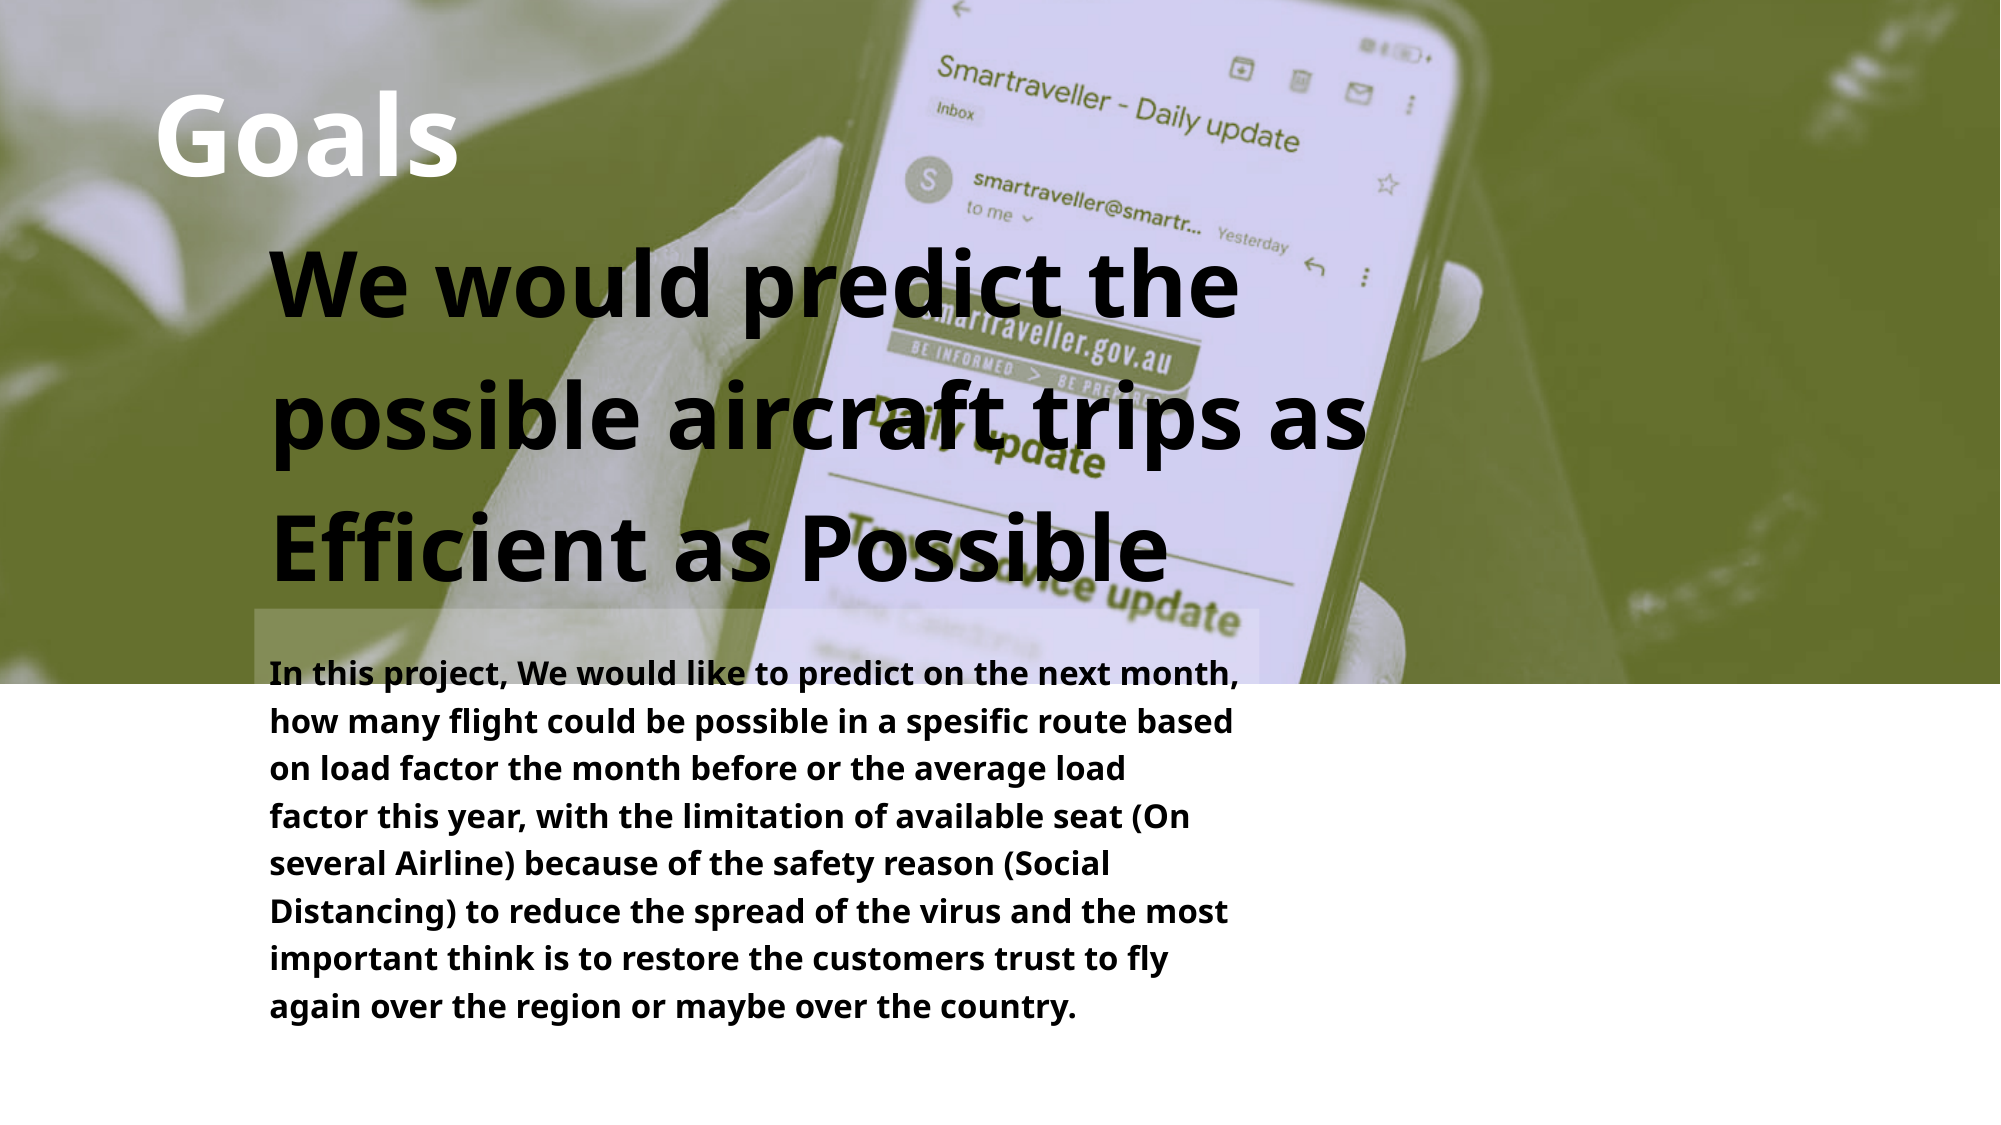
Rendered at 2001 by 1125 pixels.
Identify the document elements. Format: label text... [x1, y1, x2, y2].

text_box In this project, We would like to predict on the next month, how many flight could be possible in a spesific route based on load factor the month before or the average load factor this year, with the limitation of available seat (On several Airline) because of the safety reason (Social Distancing) to reduce the spread of the virus and the most important think is to restore the customers trust to fly again over the region or maybe over the country. [254, 684, 1260, 1062]
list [0, 0, 2000, 684]
